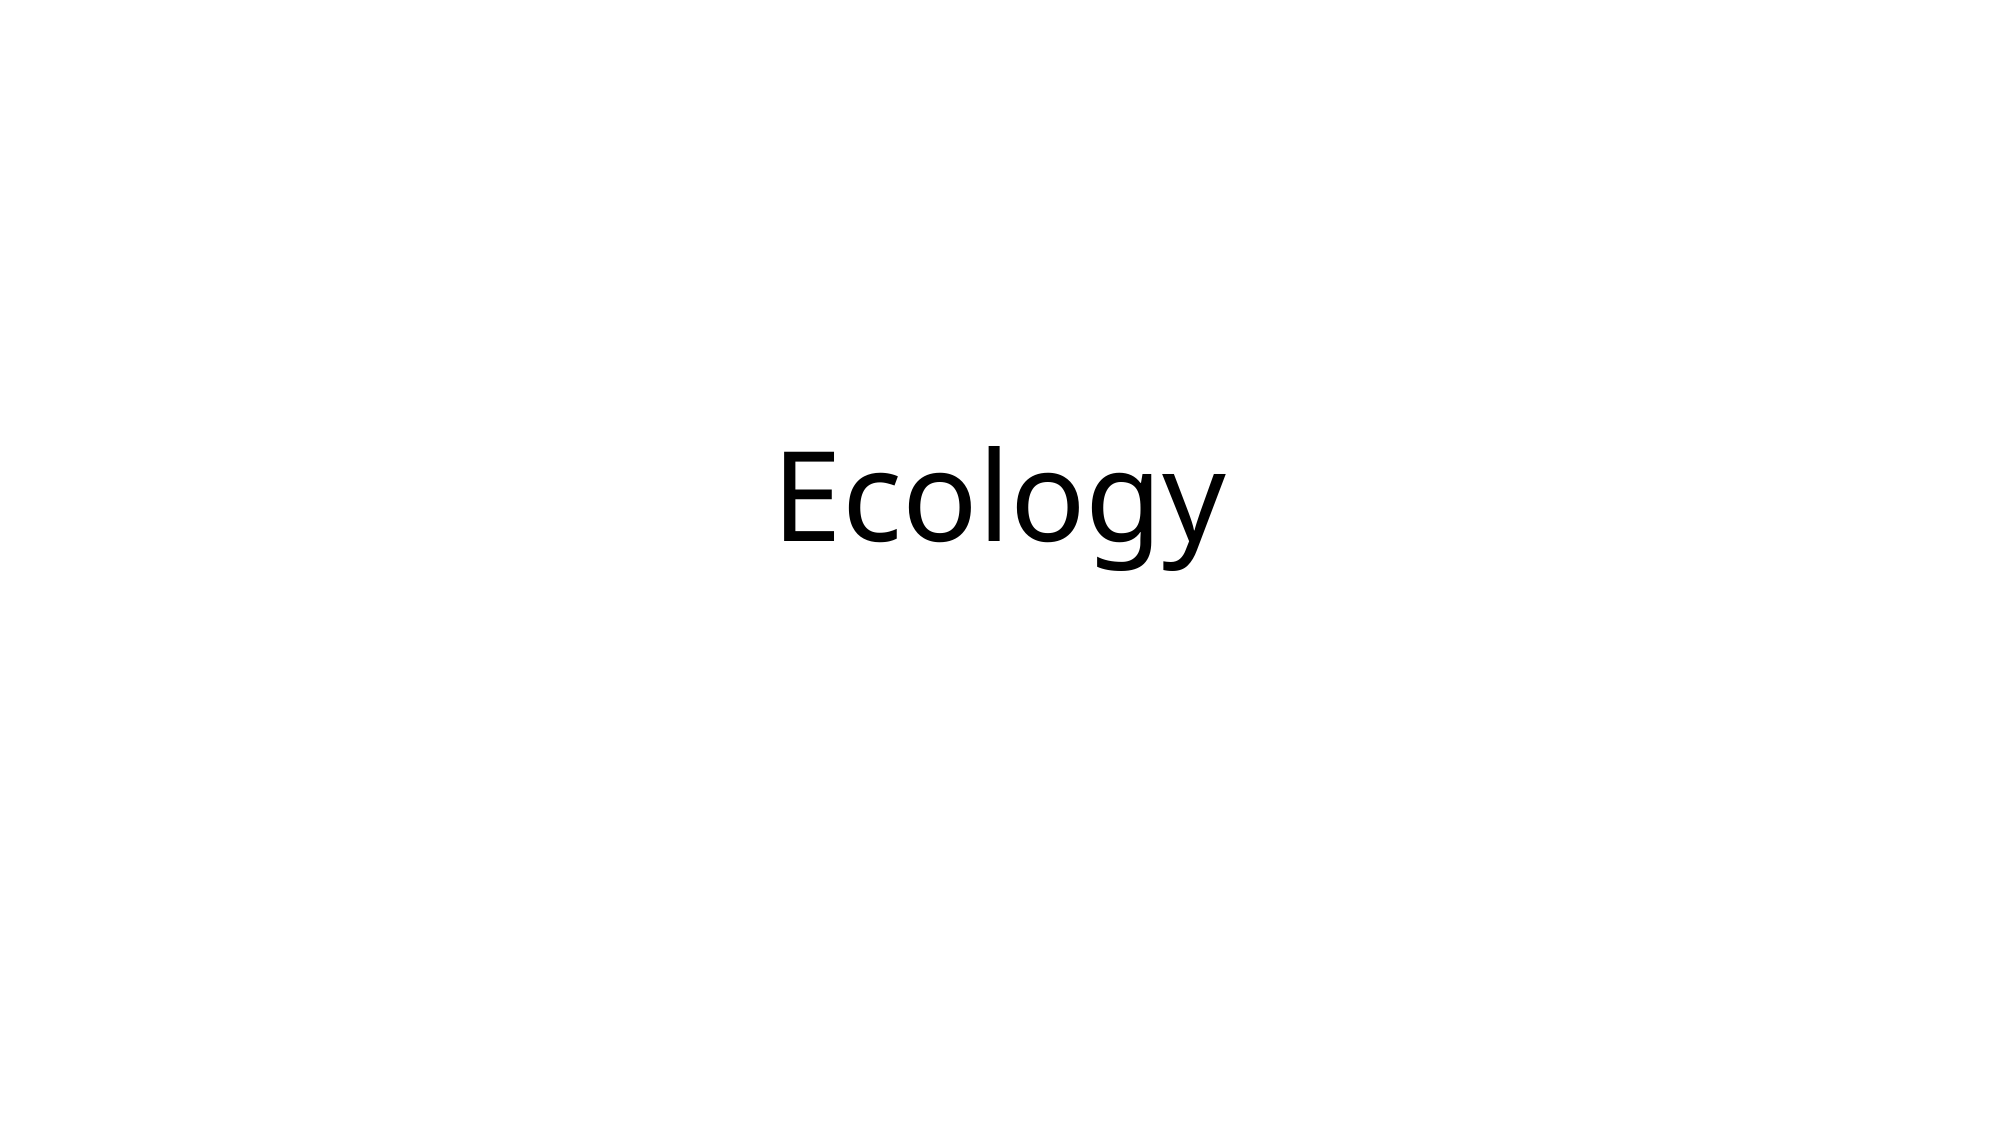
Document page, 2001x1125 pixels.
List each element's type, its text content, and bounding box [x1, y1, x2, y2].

title Ecology [249, 184, 1750, 576]
